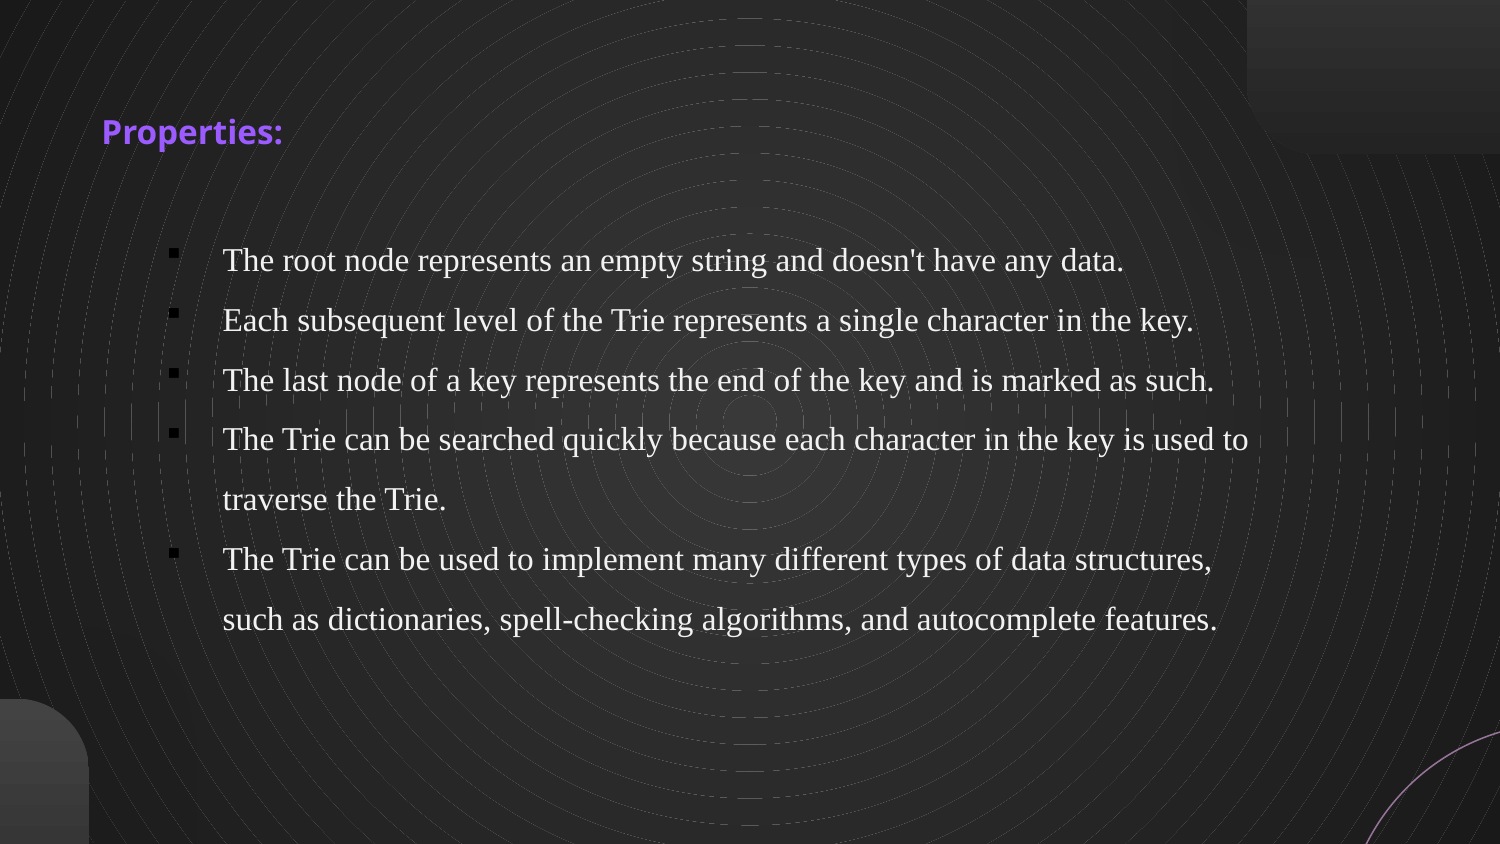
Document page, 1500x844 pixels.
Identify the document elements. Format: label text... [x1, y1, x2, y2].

text_box Properties: [49, 100, 1133, 159]
text_box The root node represents an empty string and doesn't have any data. Each subsequent level of the Trie represents a single character in the key. The last node of a key represents the end of the key and is marked as such. The Trie can be searched quickly because each character in the key is used to traverse the Trie. The Trie can be used to implement many different types of data structures, such as dictionaries, spell-checking algorithms, and autocomplete features. [151, 210, 1295, 645]
